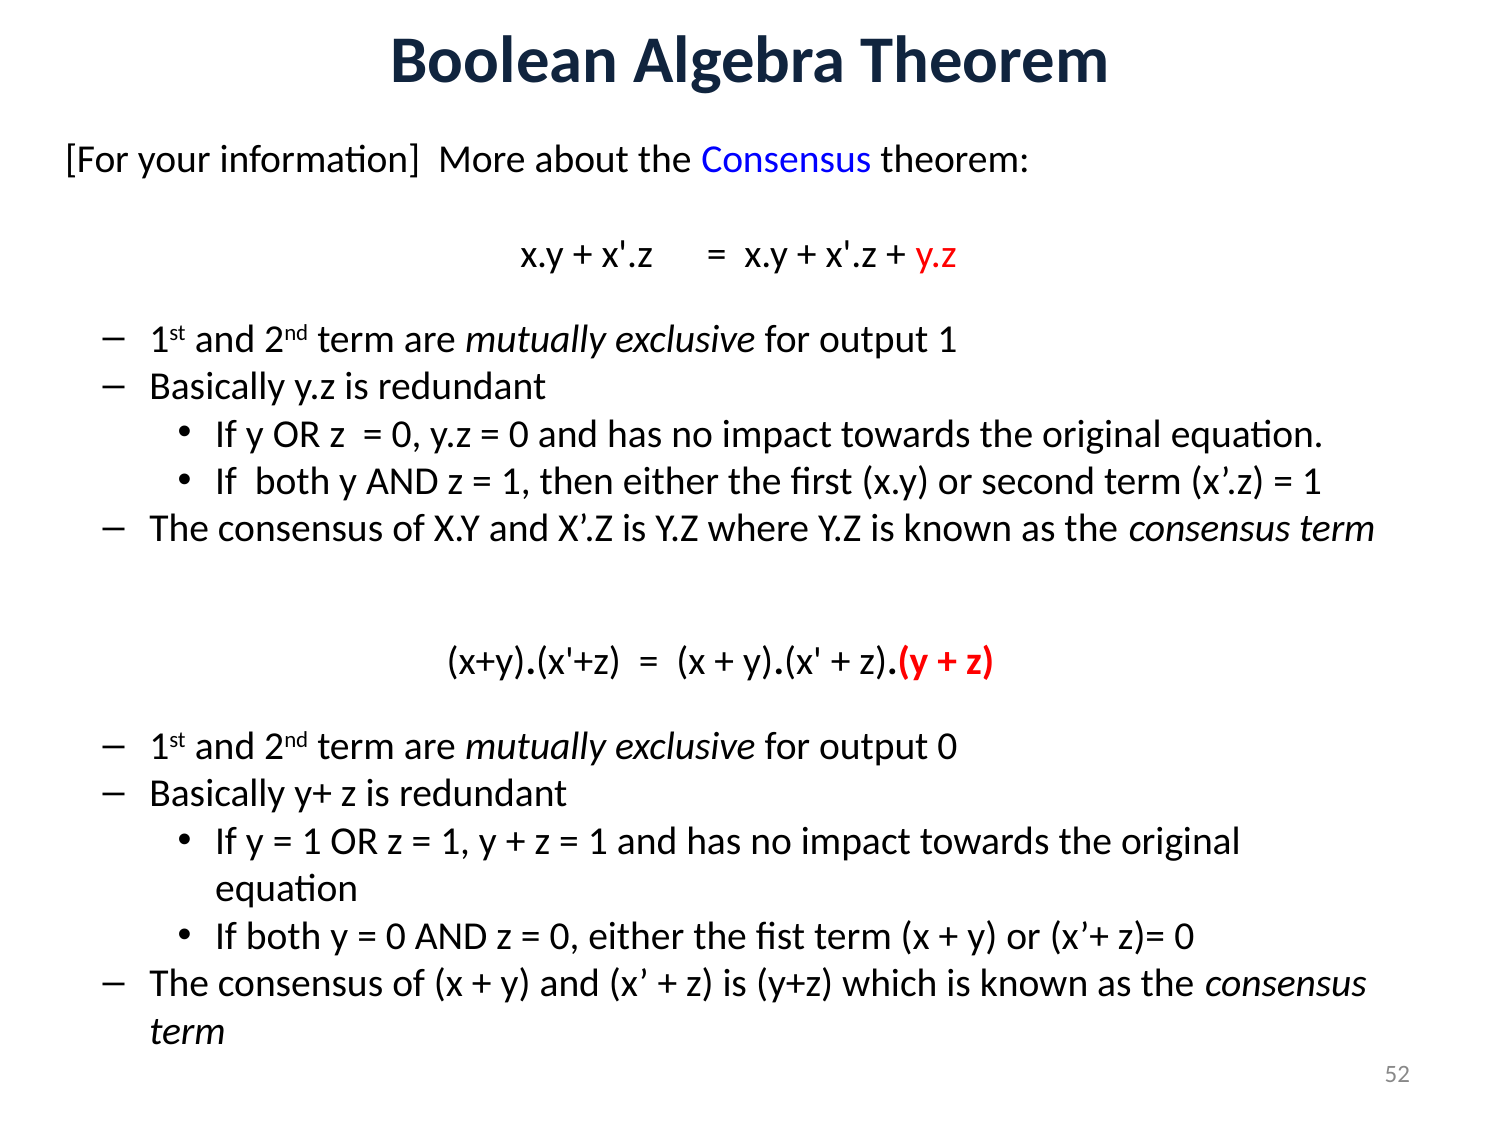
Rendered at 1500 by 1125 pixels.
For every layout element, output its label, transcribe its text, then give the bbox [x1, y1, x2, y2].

list [For your information] More about the Consensus theorem: x.y + x'.z = x.y + x'.z + y.z 1st and 2nd term are mutually exclusive for output 1 Basically y.z is redundant If y OR z = 0, y.z = 0 and has no impact towards the original equation. If both y AND z = 1, then either the first (x.y) or second term (x’.z) = 1 The consensus of X.Y and X’.Z is Y.Z where Y.Z is known as the consensus term (x+y).(x'+z) = (x + y).(x' + z).(y + z) 1st and 2nd term are mutually exclusive for output 0 Basically y+ z is redundant If y = 1 OR z = 1, y + z = 1 and has no impact towards the original equation If both y = 0 AND z = 0, either the fist term (x + y) or (x’+ z)= 0 The consensus of (x + y) and (x’ + z) is (y+z) which is known as the consensus term [50, 125, 1400, 963]
title Boolean Algebra Theorem [0, 0, 1500, 113]
slide_number 52 [1074, 1042, 1425, 1103]
